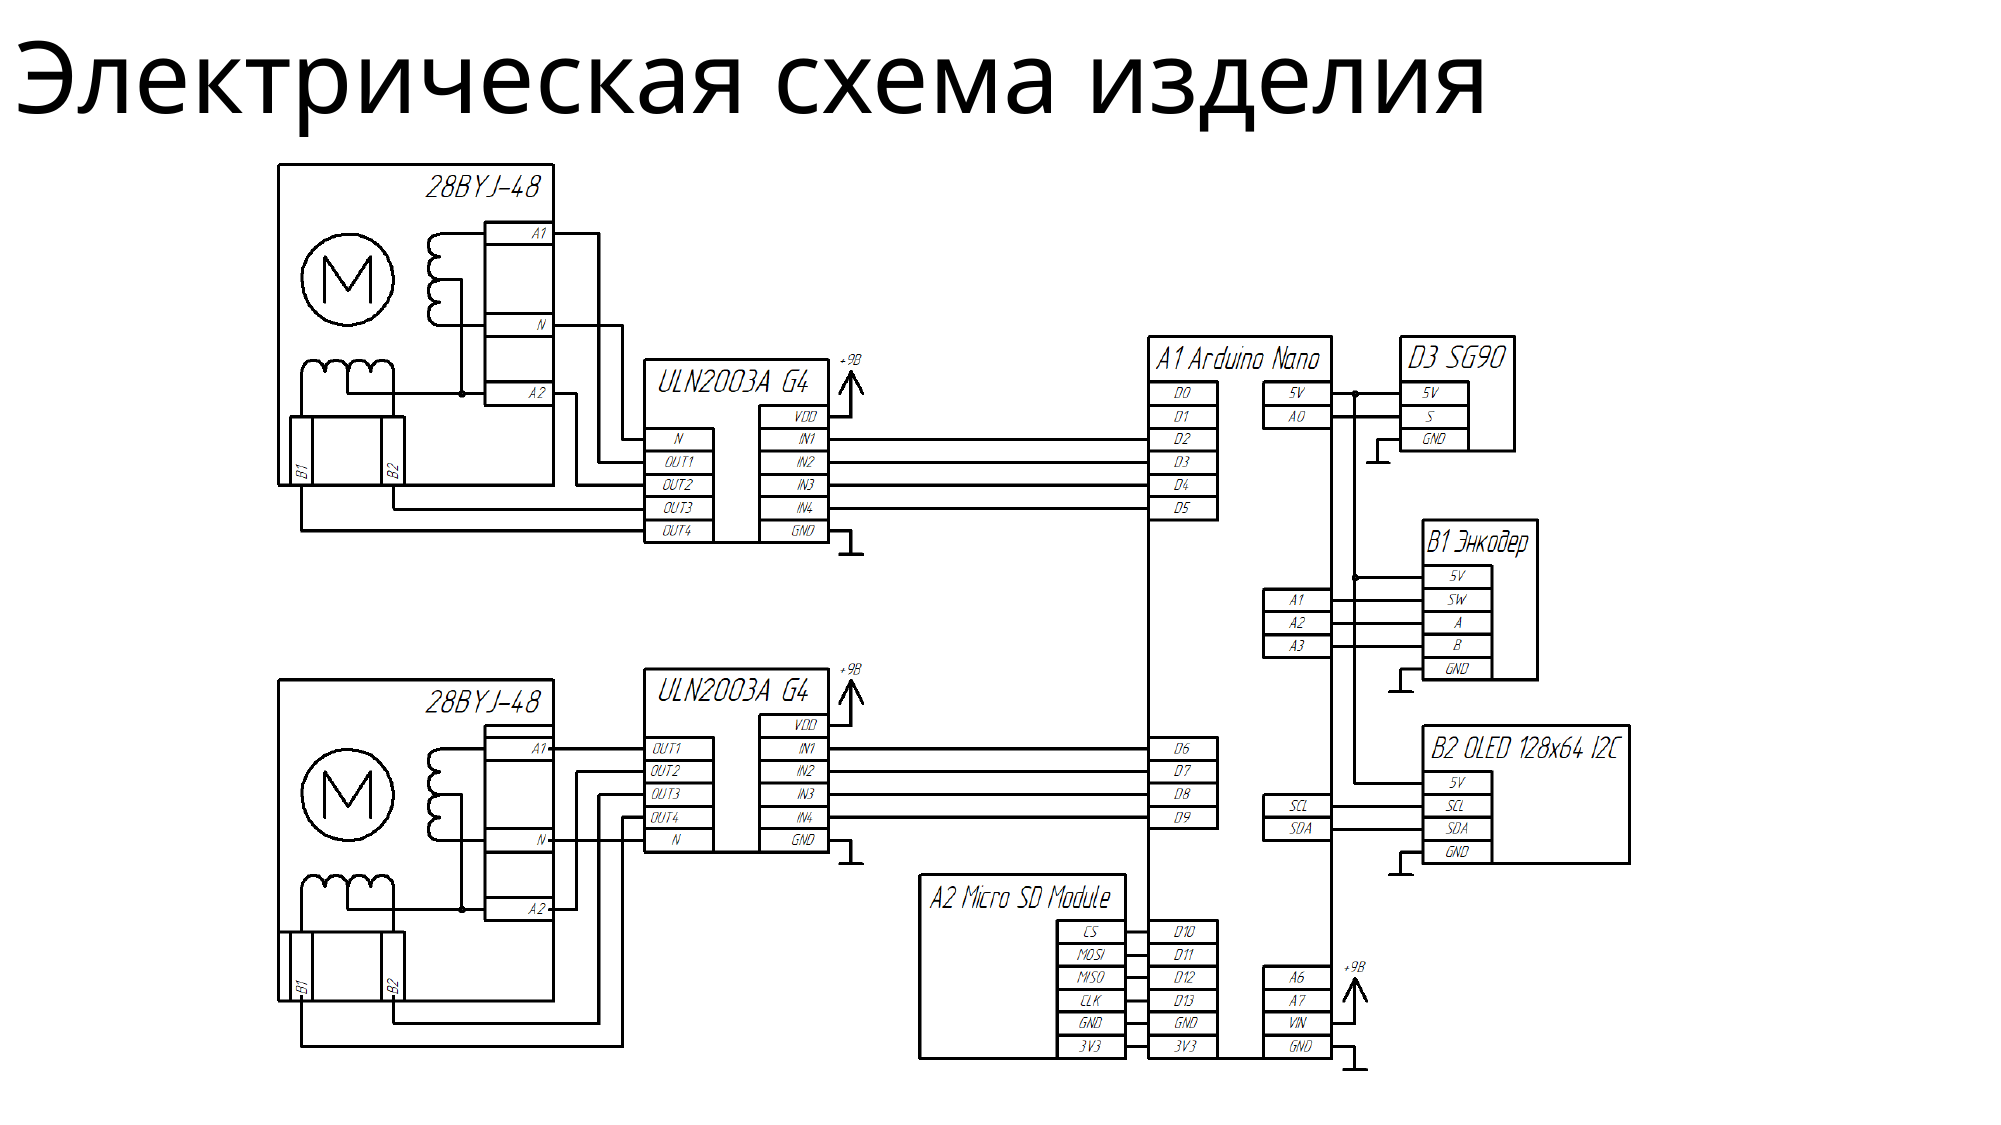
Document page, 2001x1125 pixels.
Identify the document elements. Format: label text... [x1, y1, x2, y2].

picture [276, 162, 1632, 1072]
title Электрическая схема изделия [0, 0, 2000, 163]
